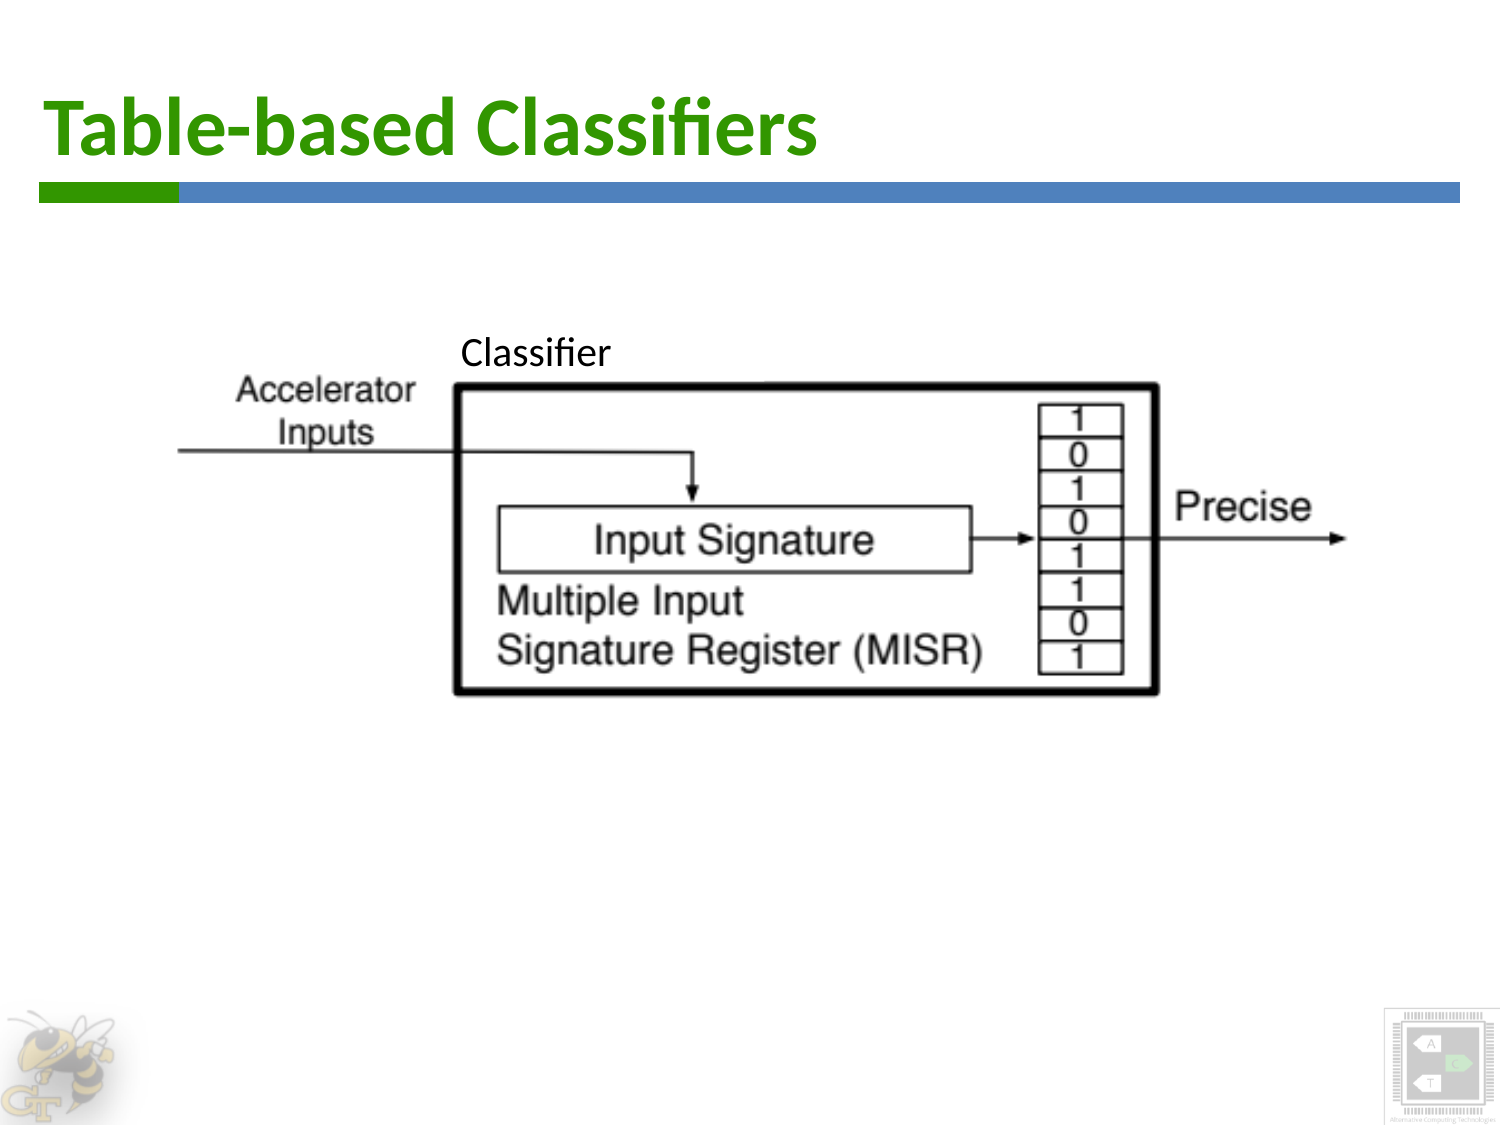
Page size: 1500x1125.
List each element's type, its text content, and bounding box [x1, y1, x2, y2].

picture [0, 1008, 116, 1124]
text_box Table-based Classifiers [38, 61, 1462, 184]
picture [1383, 1007, 1500, 1125]
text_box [127, 317, 1373, 699]
